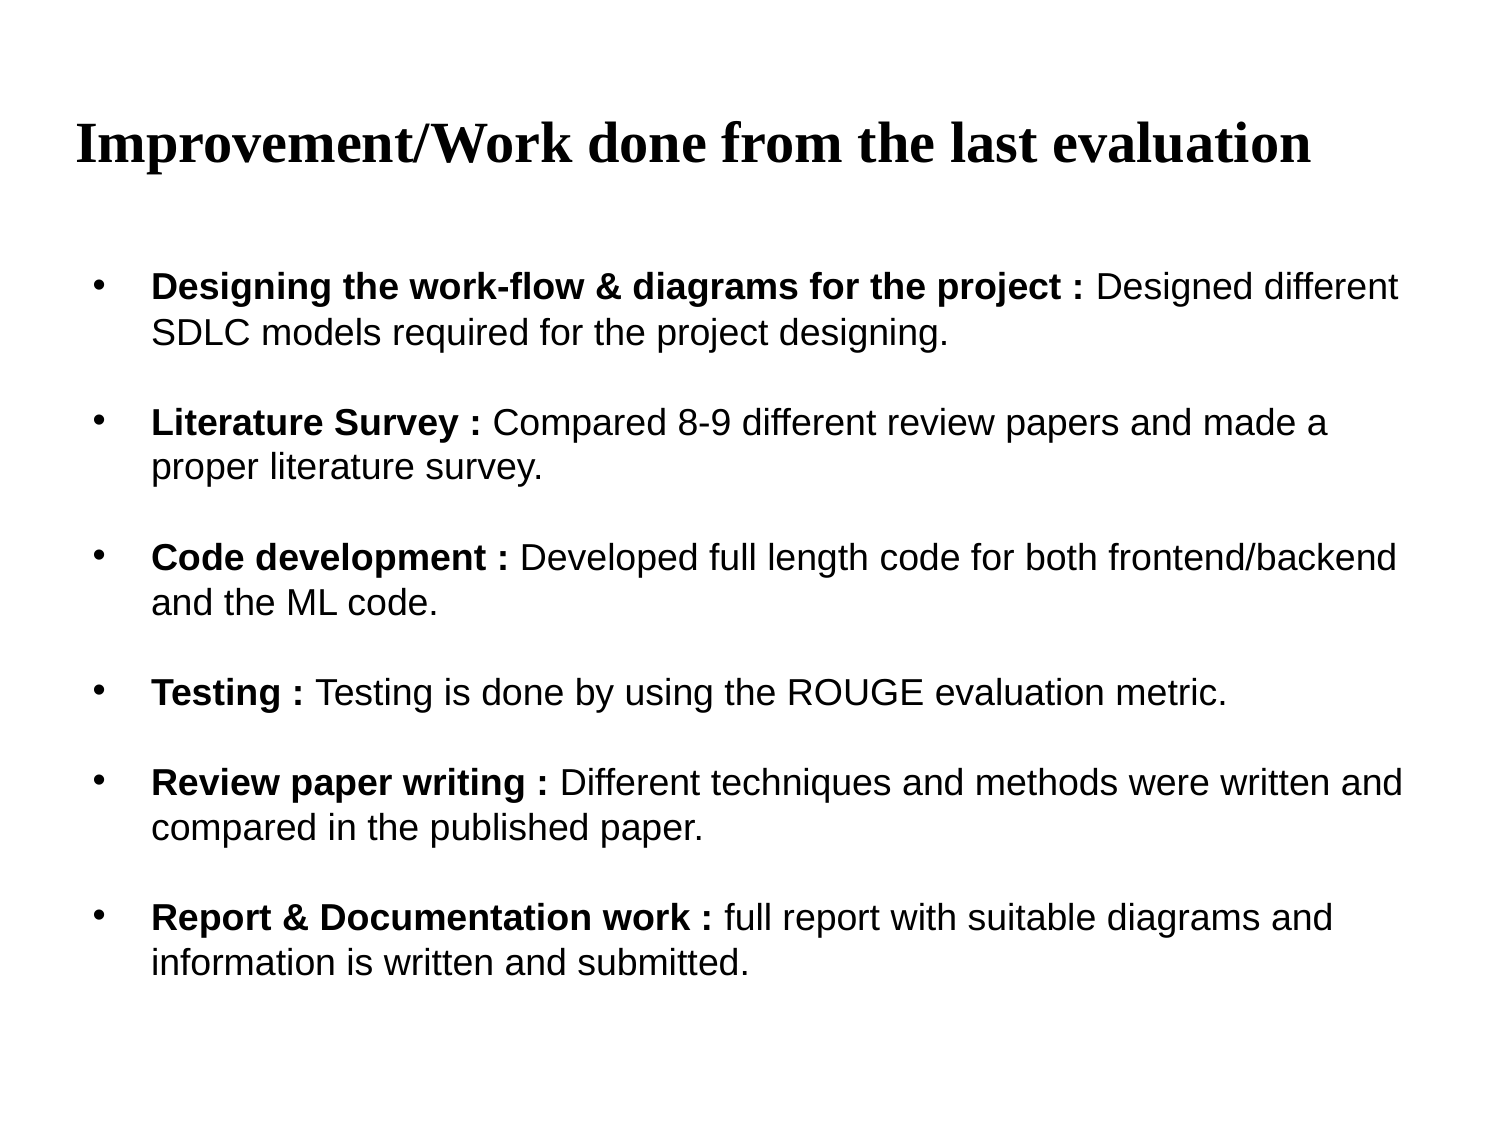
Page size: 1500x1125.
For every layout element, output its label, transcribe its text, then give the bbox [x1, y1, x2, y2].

title Improvement/Work done from the last evaluation [75, 45, 1425, 233]
list Designing the work-flow & diagrams for the project : Designed different SDLC models required for the project designing. Literature Survey : Compared 8-9 different review papers and made a proper literature survey. Code development : Developed full length code for both frontend/backend and the ML code. Testing : Testing is done by using the ROUGE evaluation metric. Review paper writing : Different techniques and methods were written and compared in the published paper. Report & Documentation work : full report with suitable diagrams and information is written and submitted. [75, 262, 1425, 1005]
